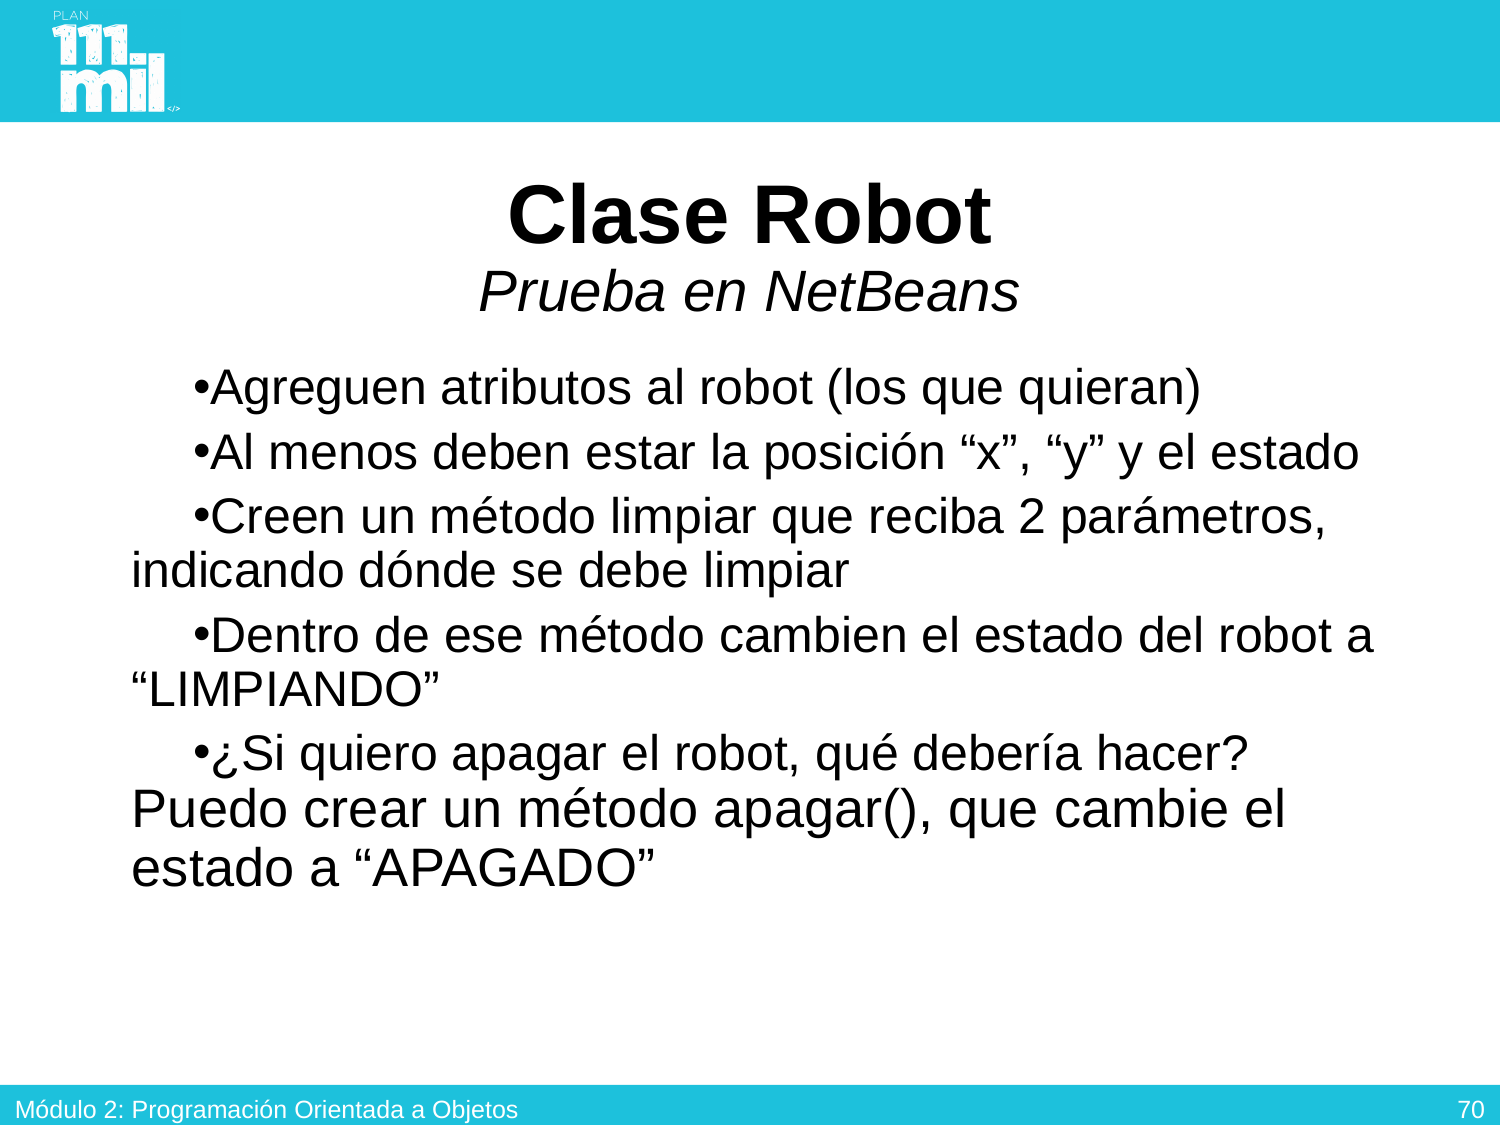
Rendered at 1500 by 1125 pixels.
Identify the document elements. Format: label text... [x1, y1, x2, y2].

title Clase Robot Prueba en NetBeans [103, 147, 1397, 348]
footer Módulo 2: Programación Orientada a Objetos [0, 1078, 549, 1125]
list Agreguen atributos al robot (los que quieran) Al menos deben estar la posición “x”, “y” y el estado Creen un método limpiar que reciba 2 parámetros, indicando dónde se debe limpiar Dentro de ese método cambien el estado del robot a “LIMPIANDO” ¿Si quiero apagar el robot, qué debería hacer? Puedo crear un método apagar(), que cambie el estado a “APAGADO” [103, 354, 1397, 1069]
slide_number 69 [1162, 1078, 1500, 1125]
